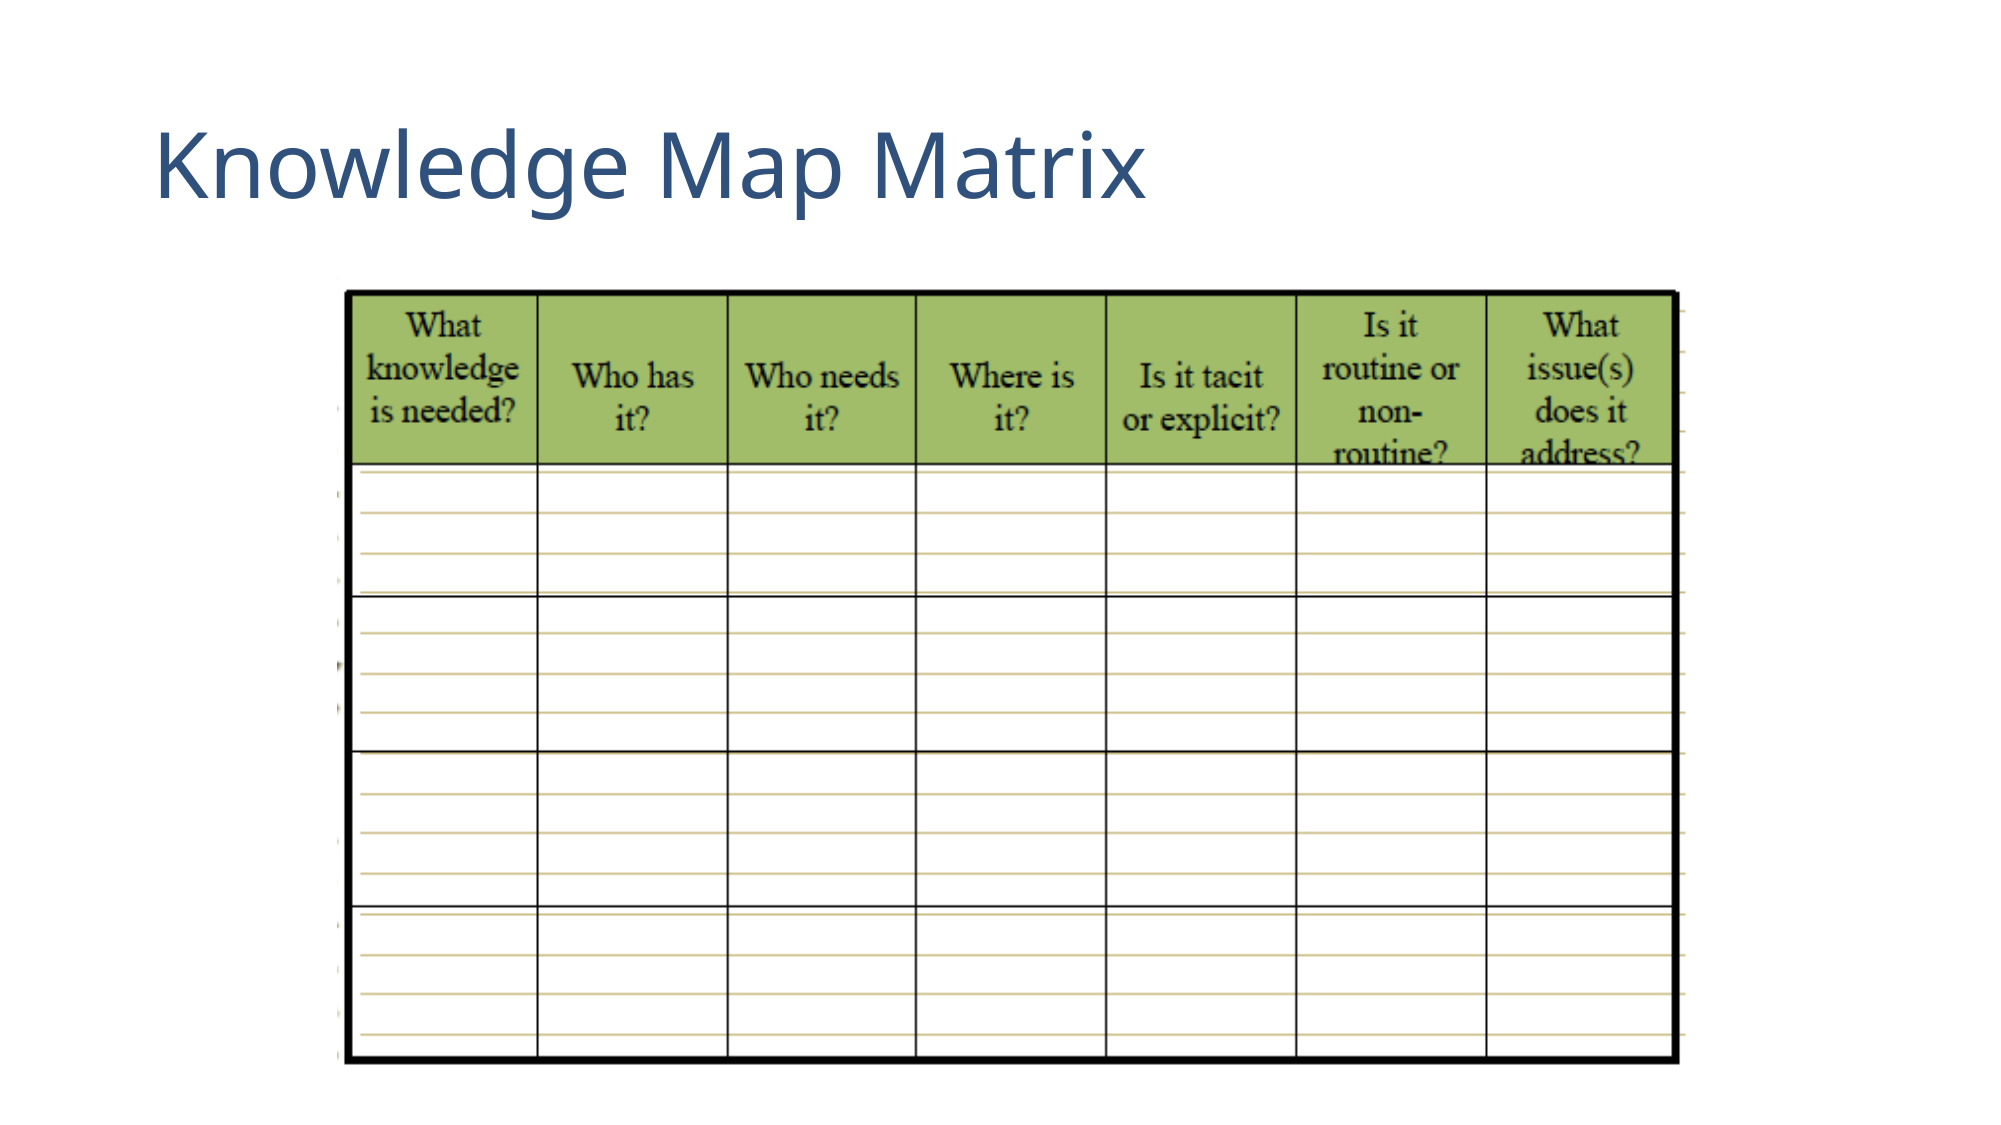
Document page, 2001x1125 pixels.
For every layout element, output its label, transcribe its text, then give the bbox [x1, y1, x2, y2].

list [337, 274, 1688, 1076]
title Knowledge Map Matrix [137, 59, 1863, 278]
